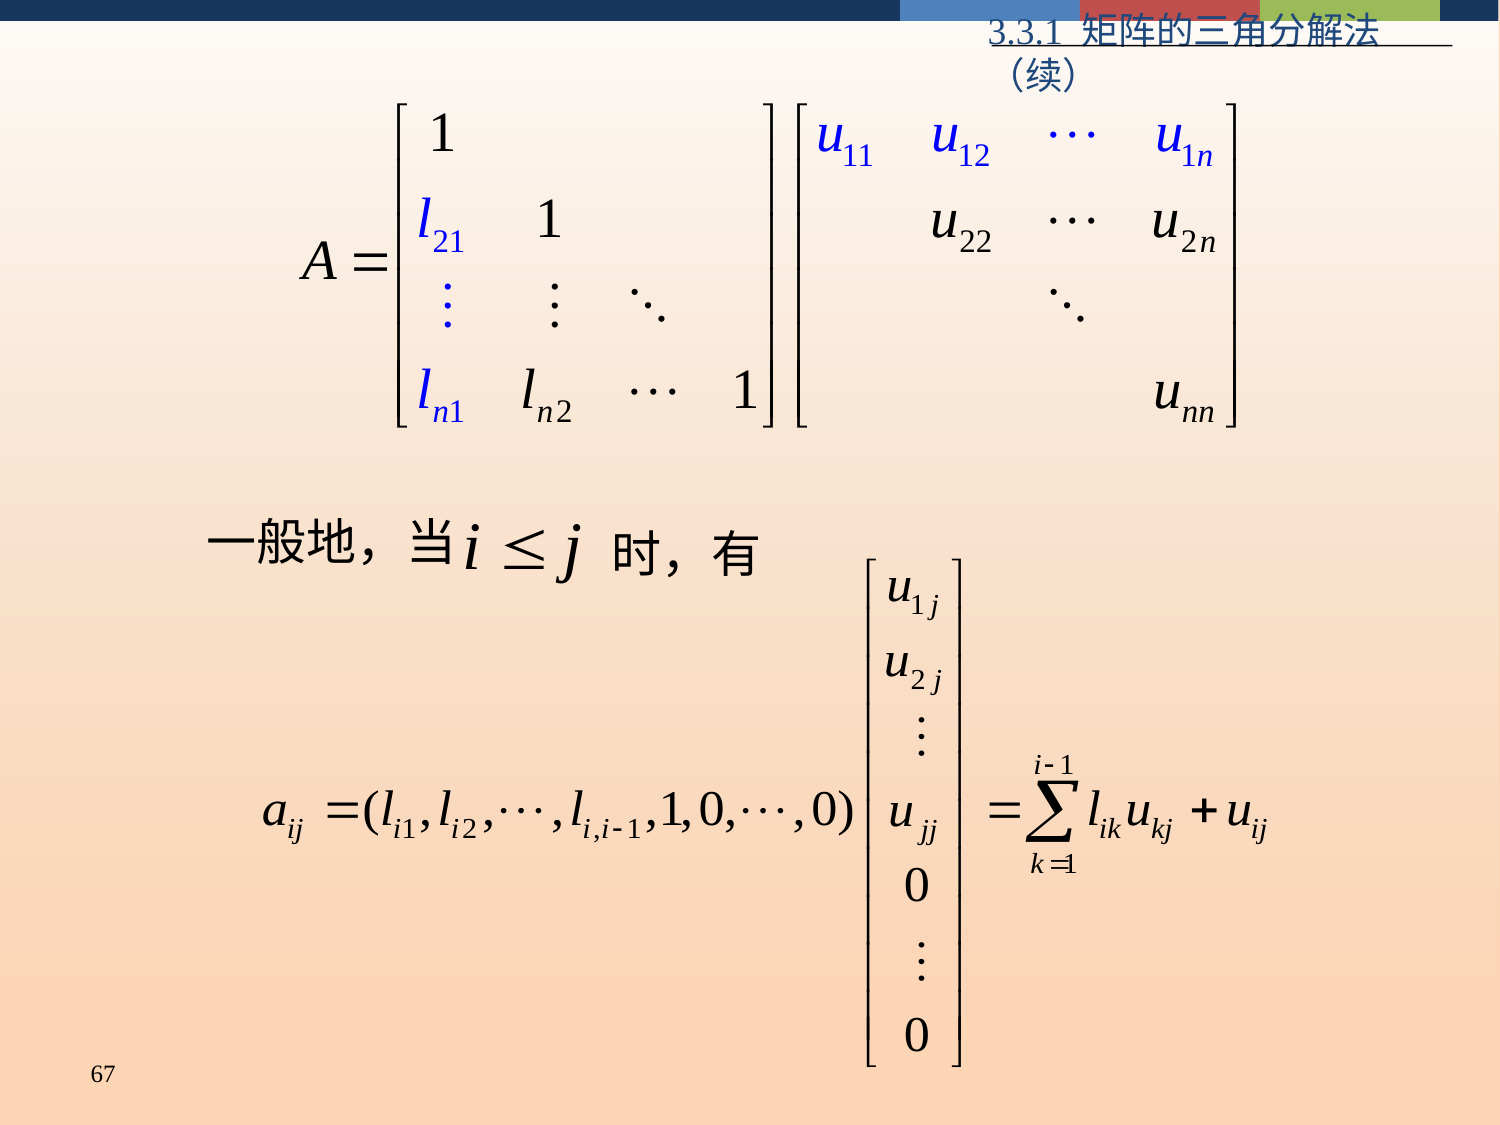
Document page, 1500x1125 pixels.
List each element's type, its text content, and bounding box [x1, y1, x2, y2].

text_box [972, 0, 1500, 106]
slide_number 67 [75, 1042, 426, 1103]
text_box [288, 89, 1259, 442]
text_box 一般地，当 [191, 503, 472, 579]
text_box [253, 550, 1282, 1077]
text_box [454, 512, 597, 599]
text_box 时，有 [597, 515, 777, 550]
